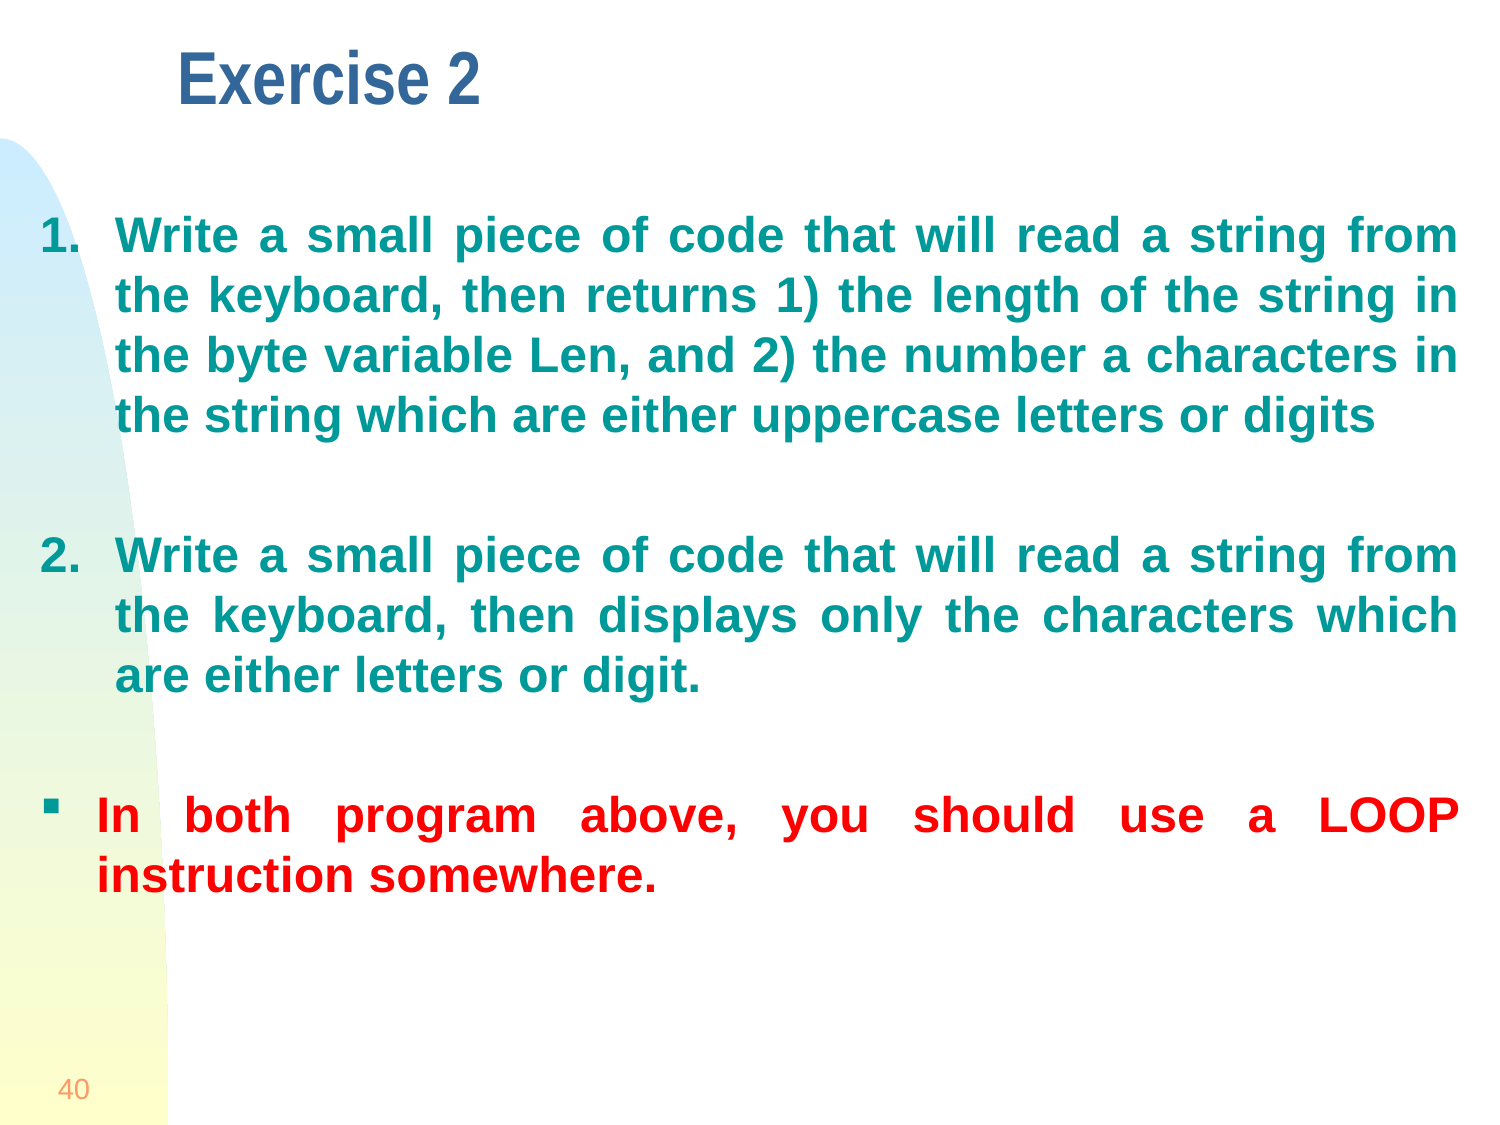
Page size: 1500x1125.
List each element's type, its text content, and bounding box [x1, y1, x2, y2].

slide_number 40 [0, 1050, 106, 1125]
title Exercise 2 [162, 24, 1456, 125]
list Write a small piece of code that will read a string from the keyboard, then returns 1) the length of the string in the byte variable Len, and 2) the number a characters in the string which are either uppercase letters or digits Write a small piece of code that will read a string from the keyboard, then displays only the characters which are either letters or digit. In both program above, you should use a LOOP instruction somewhere. [24, 125, 1475, 1100]
